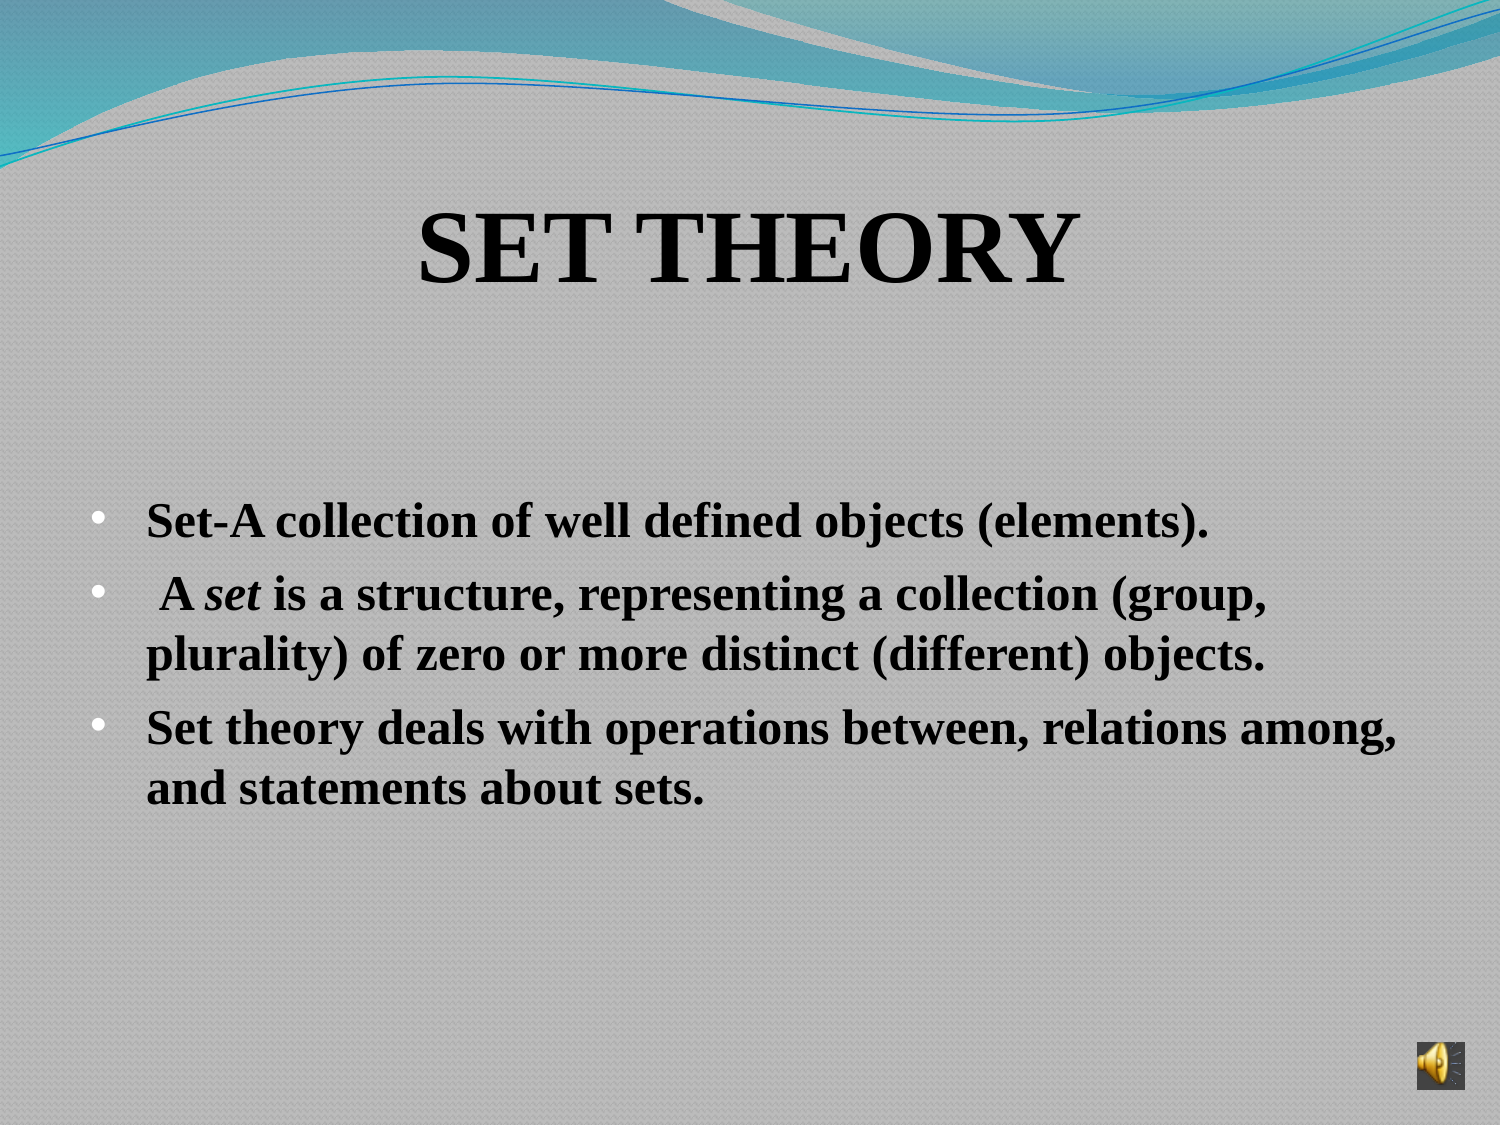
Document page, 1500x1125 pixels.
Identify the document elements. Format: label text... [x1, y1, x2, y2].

list Set-A collection of well defined objects (elements). A set is a structure, representing a collection (group, plurality) of zero or more distinct (different) objects. Set theory deals with operations between, relations among, and statements about sets. [75, 479, 1425, 1038]
picture [1415, 1040, 1467, 1092]
title SET THEORY [75, 115, 1425, 303]
